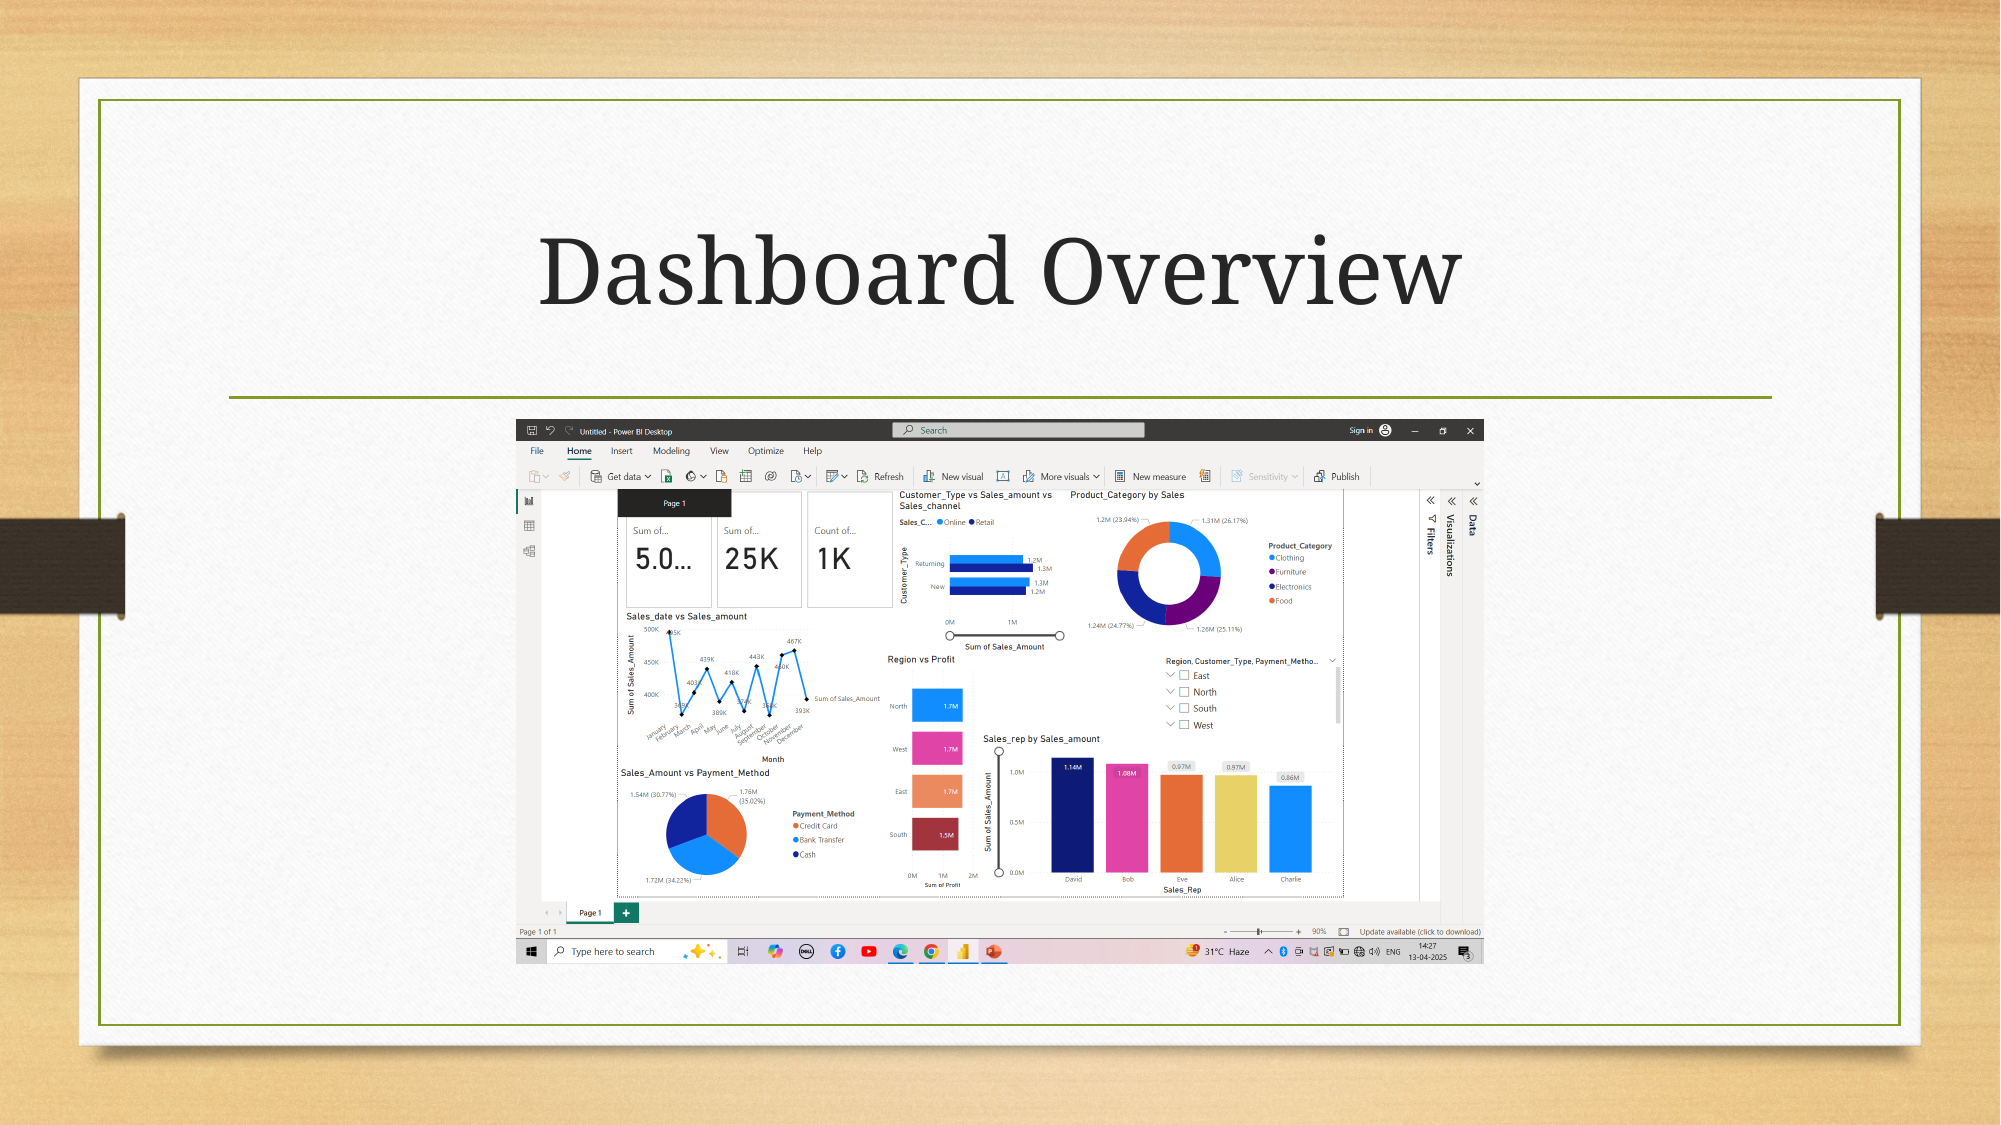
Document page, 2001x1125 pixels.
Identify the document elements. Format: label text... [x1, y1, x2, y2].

title Dashboard Overview [212, 161, 1788, 375]
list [515, 419, 1485, 964]
picture [0, 0, 2001, 1125]
